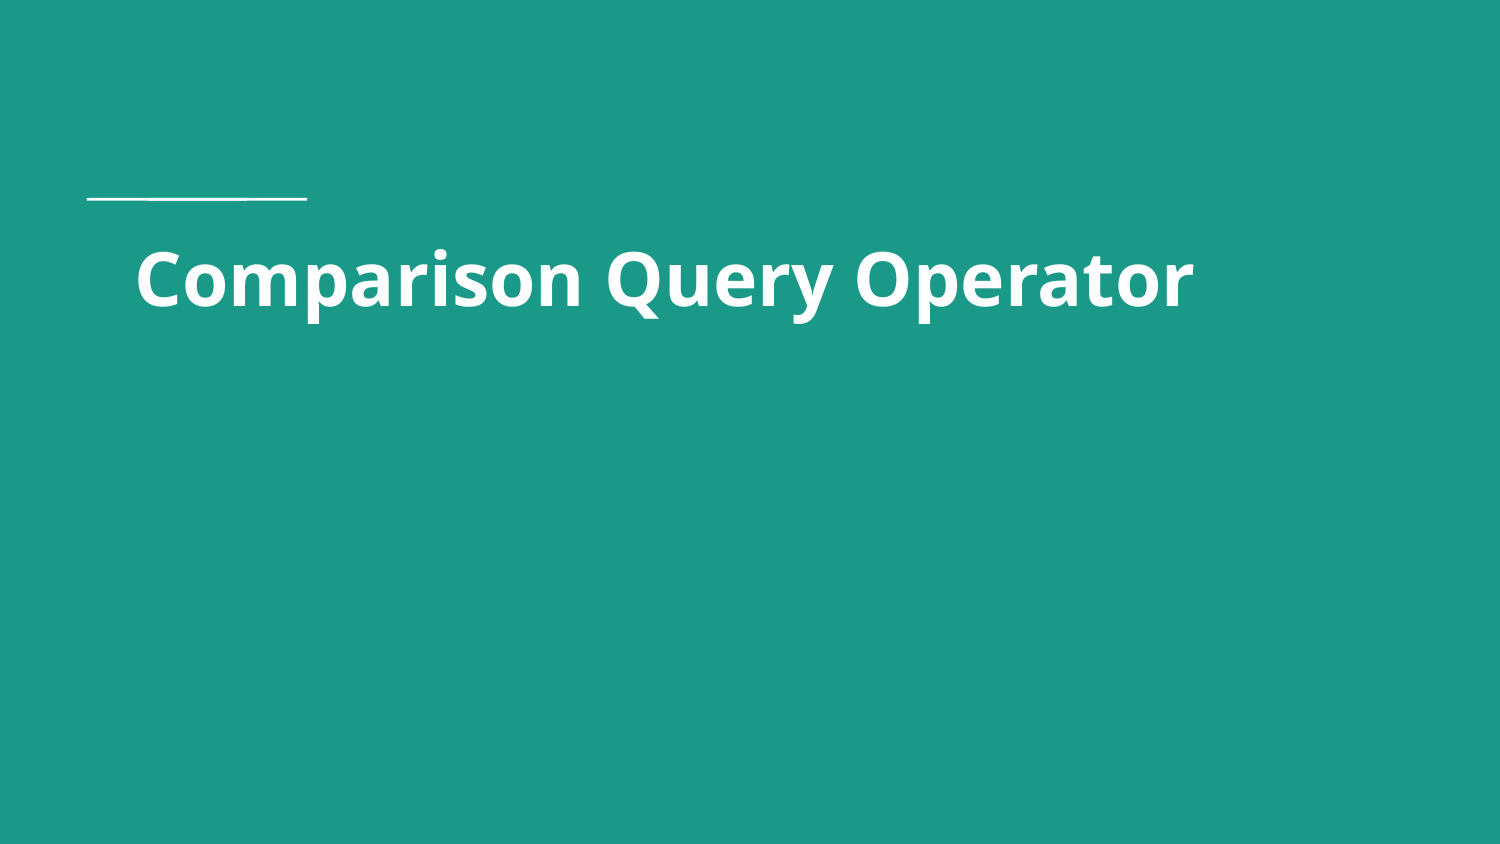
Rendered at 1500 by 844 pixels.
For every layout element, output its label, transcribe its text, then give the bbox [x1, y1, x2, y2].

title Comparison Query Operator [119, 216, 1381, 466]
